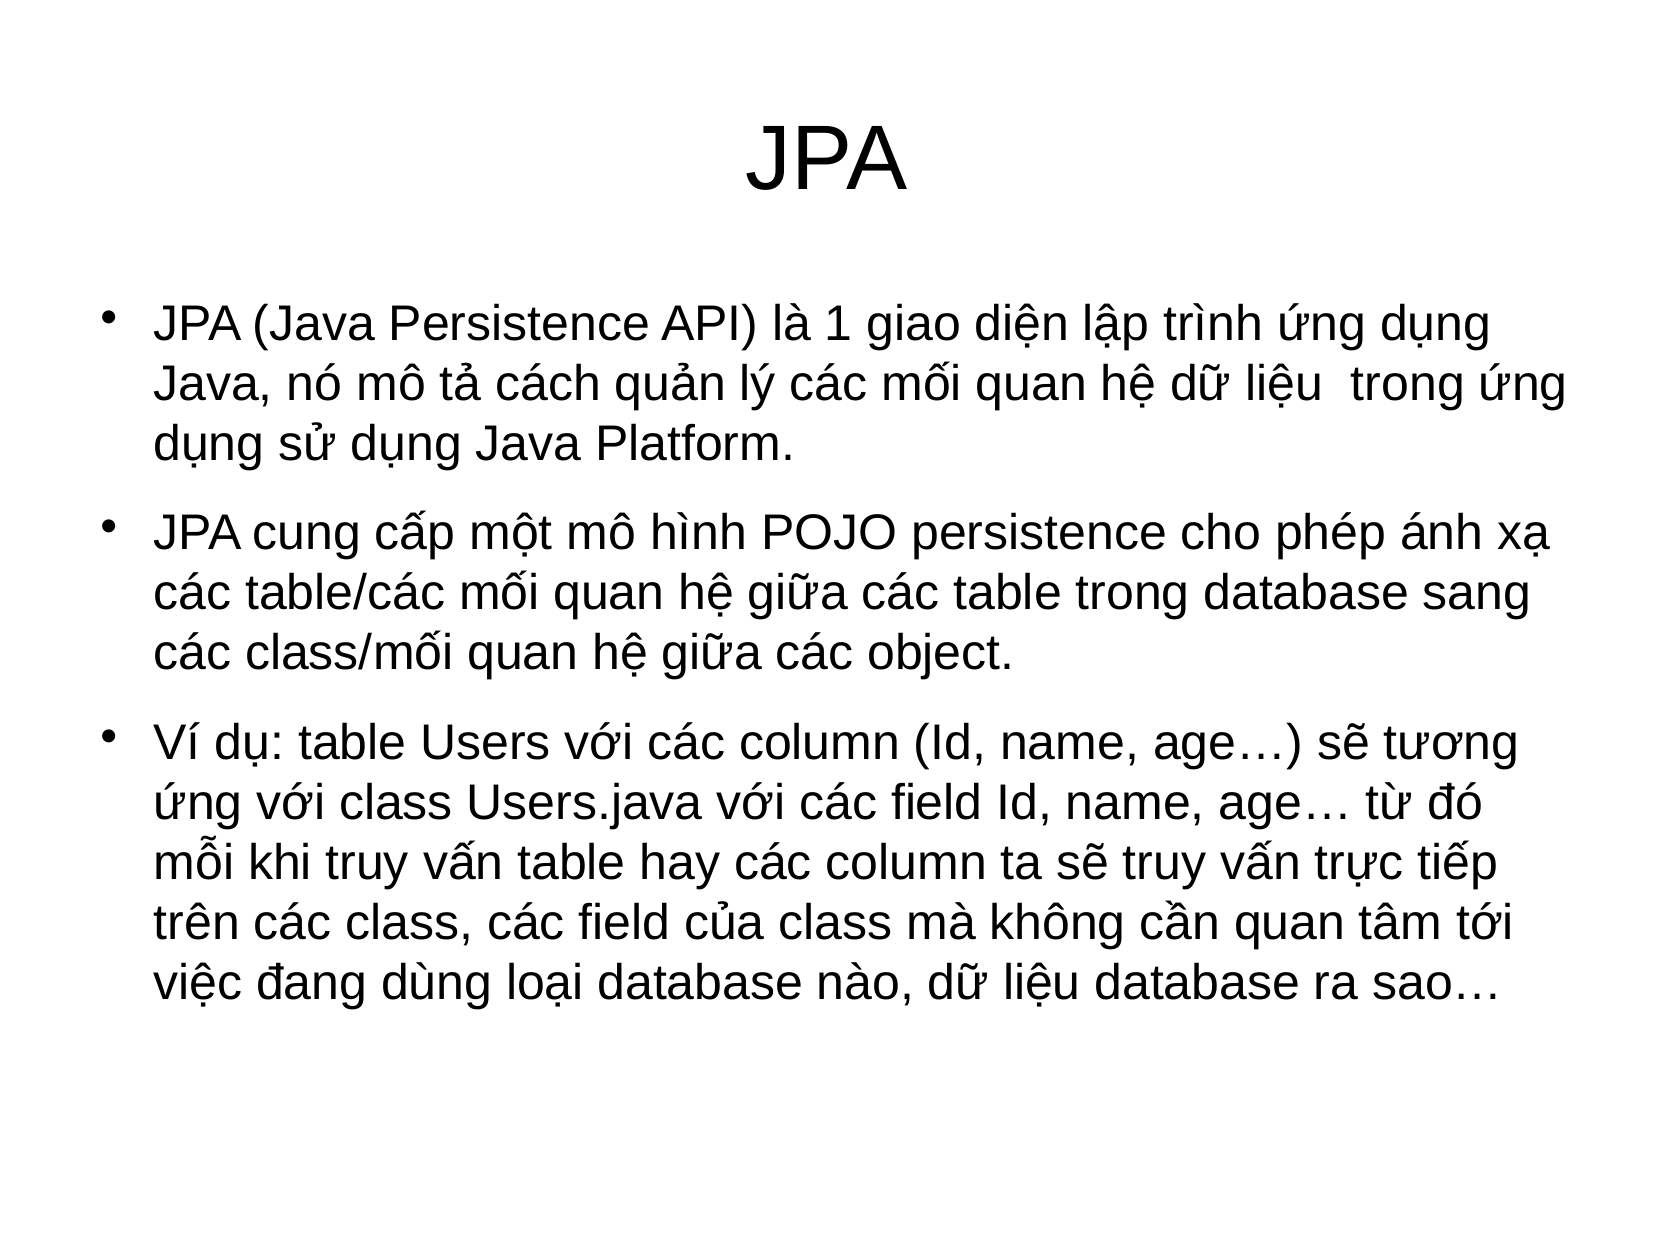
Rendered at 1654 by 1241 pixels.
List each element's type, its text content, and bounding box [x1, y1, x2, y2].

text_box JPA [82, 49, 1571, 257]
text_box JPA (Java Persistence API) là 1 giao diện lập trình ứng dụng Java, nó mô tả cách quản lý các mối quan hệ dữ liệu trong ứng dụng sử dụng Java Platform. JPA cung cấp một mô hình POJO persistence cho phép ánh xạ các table/các mối quan hệ giữa các table trong database sang các class/mối quan hệ giữa các object. Ví dụ: table Users với các column (Id, name, age…) sẽ tương ứng với class Users.java với các field Id, name, age… từ đó mỗi khi truy vấn table hay các column ta sẽ truy vấn trực tiếp trên các class, các field của class mà không cần quan tâm tới việc đang dùng loại database nào, dữ liệu database ra sao… [82, 290, 1571, 1109]
